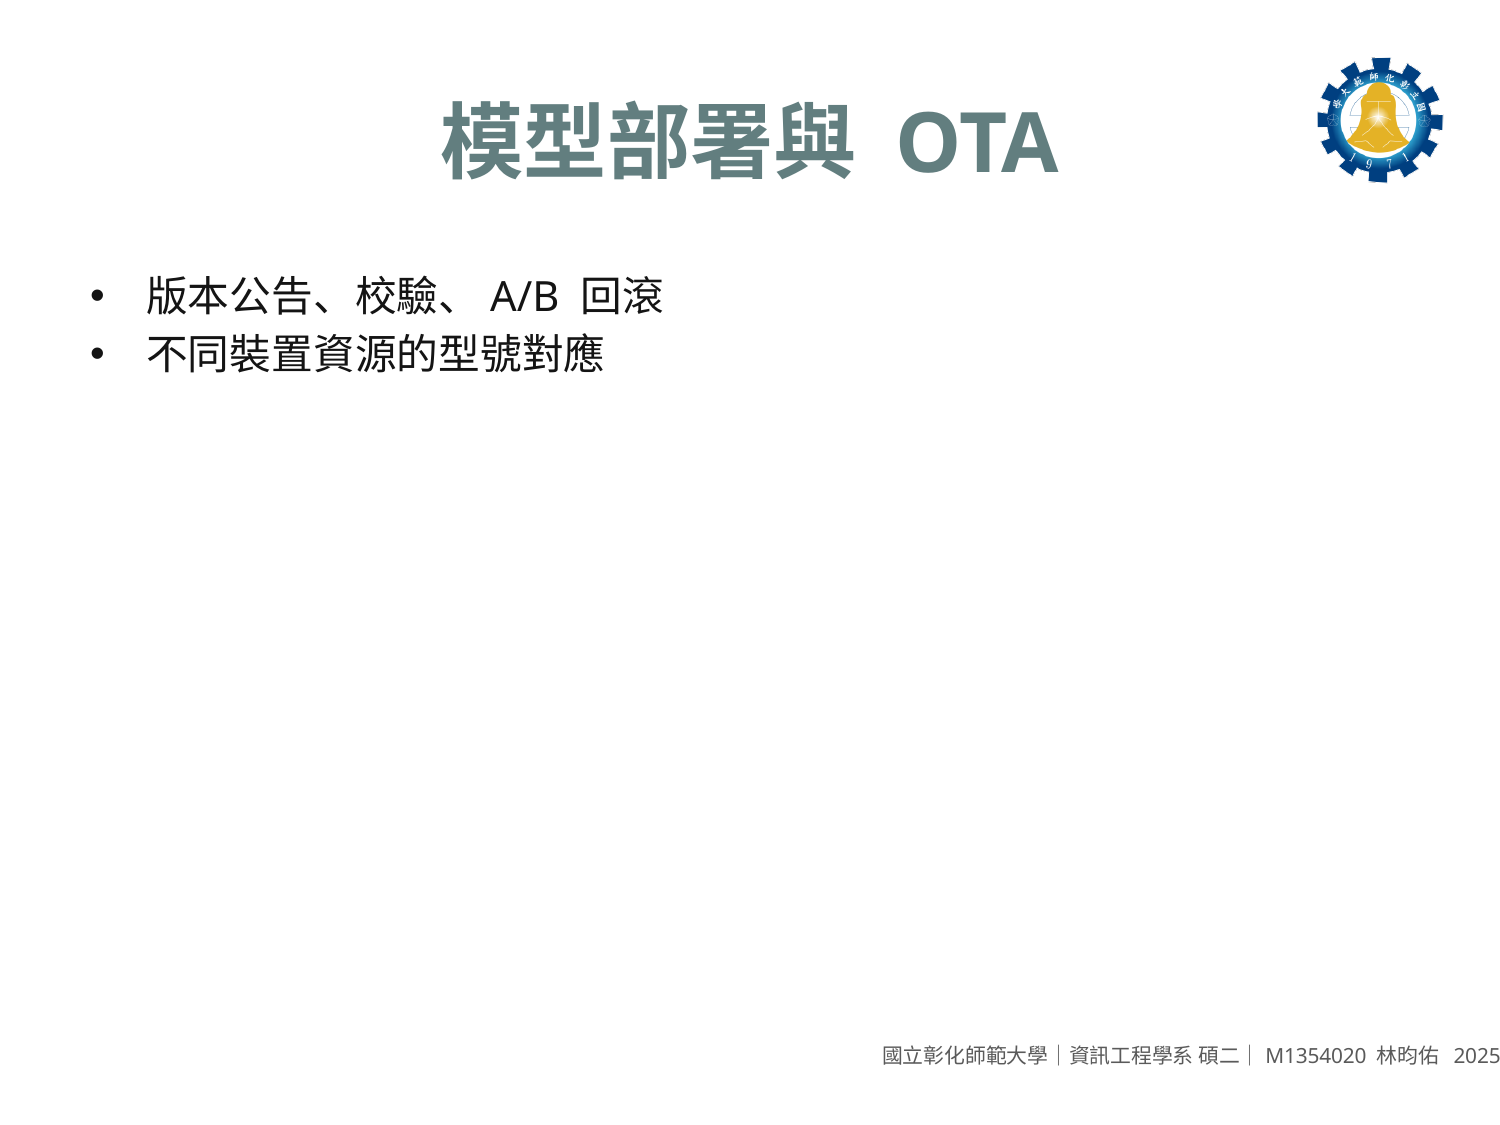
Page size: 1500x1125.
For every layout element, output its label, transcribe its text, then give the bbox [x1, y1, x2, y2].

text_box 國立彰化師範大學｜資訊工程學系 碩二｜M1354020 林昀佑 2025-09-13 10/16 [867, 1035, 1500, 1075]
picture [1312, 52, 1448, 189]
title 模型部署與 OTA [75, 45, 1425, 233]
list 版本公告、校驗、A/B 回滾 不同裝置資源的型號對應 [75, 262, 1425, 1005]
